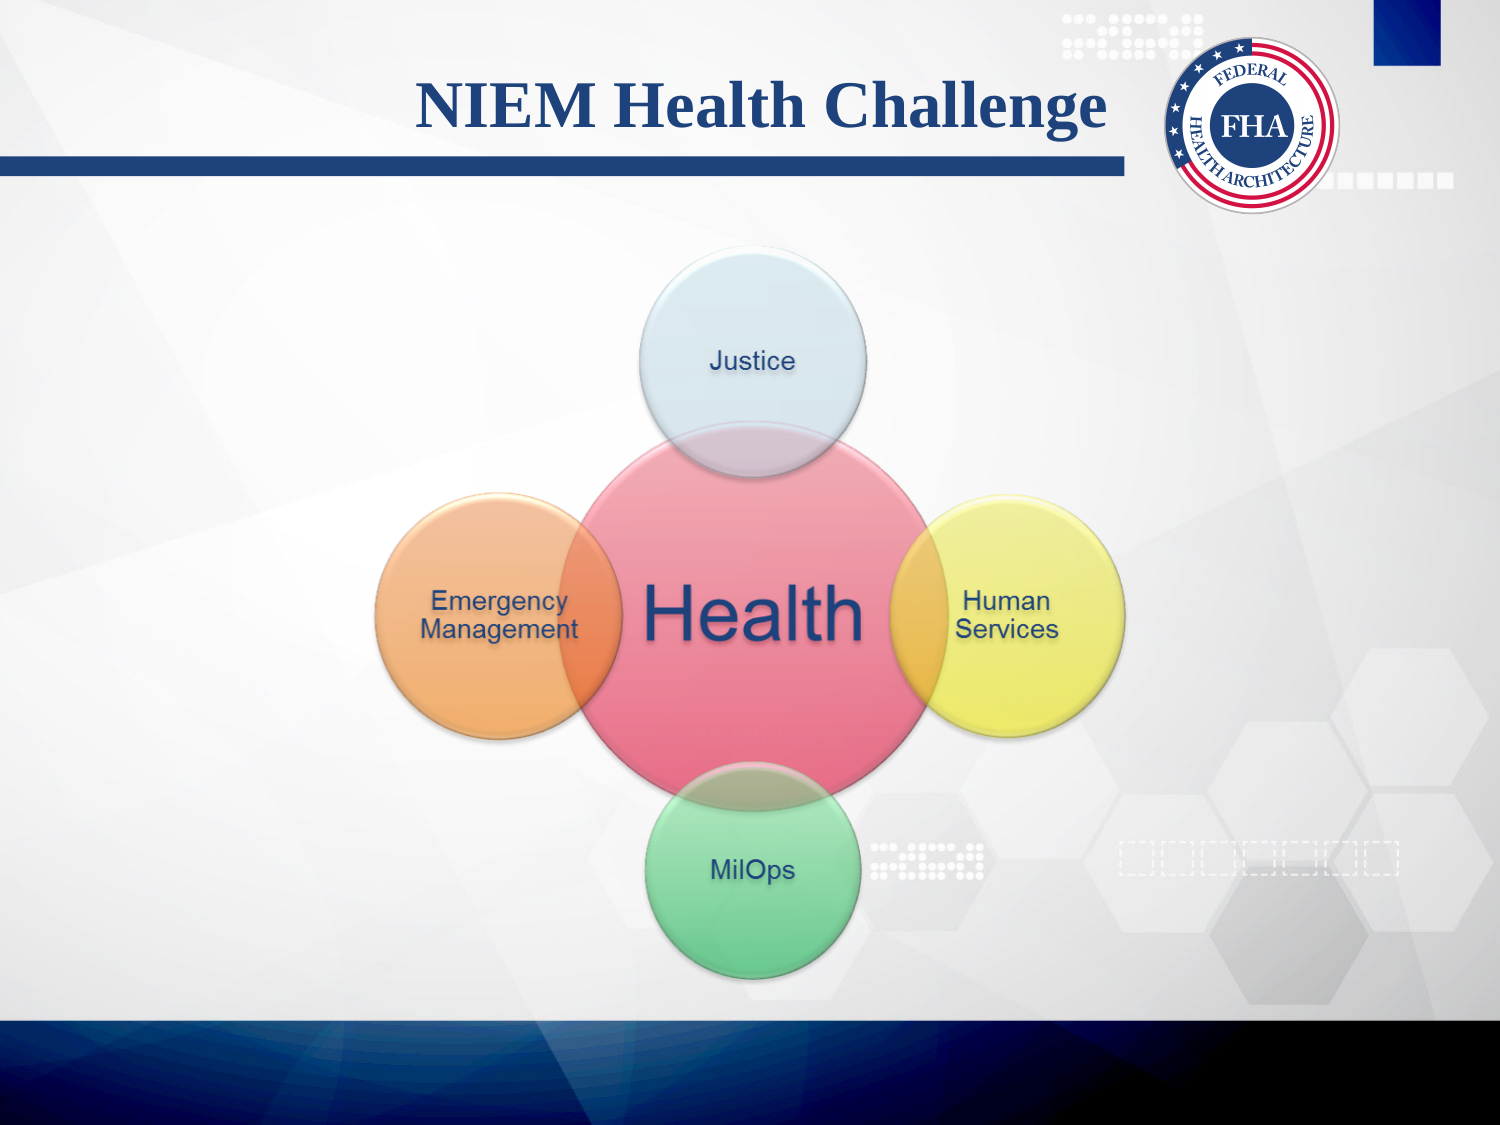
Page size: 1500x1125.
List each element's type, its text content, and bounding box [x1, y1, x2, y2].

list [212, 241, 1288, 992]
picture [0, 0, 1500, 1125]
title NIEM Health Challenge [75, 45, 1125, 157]
